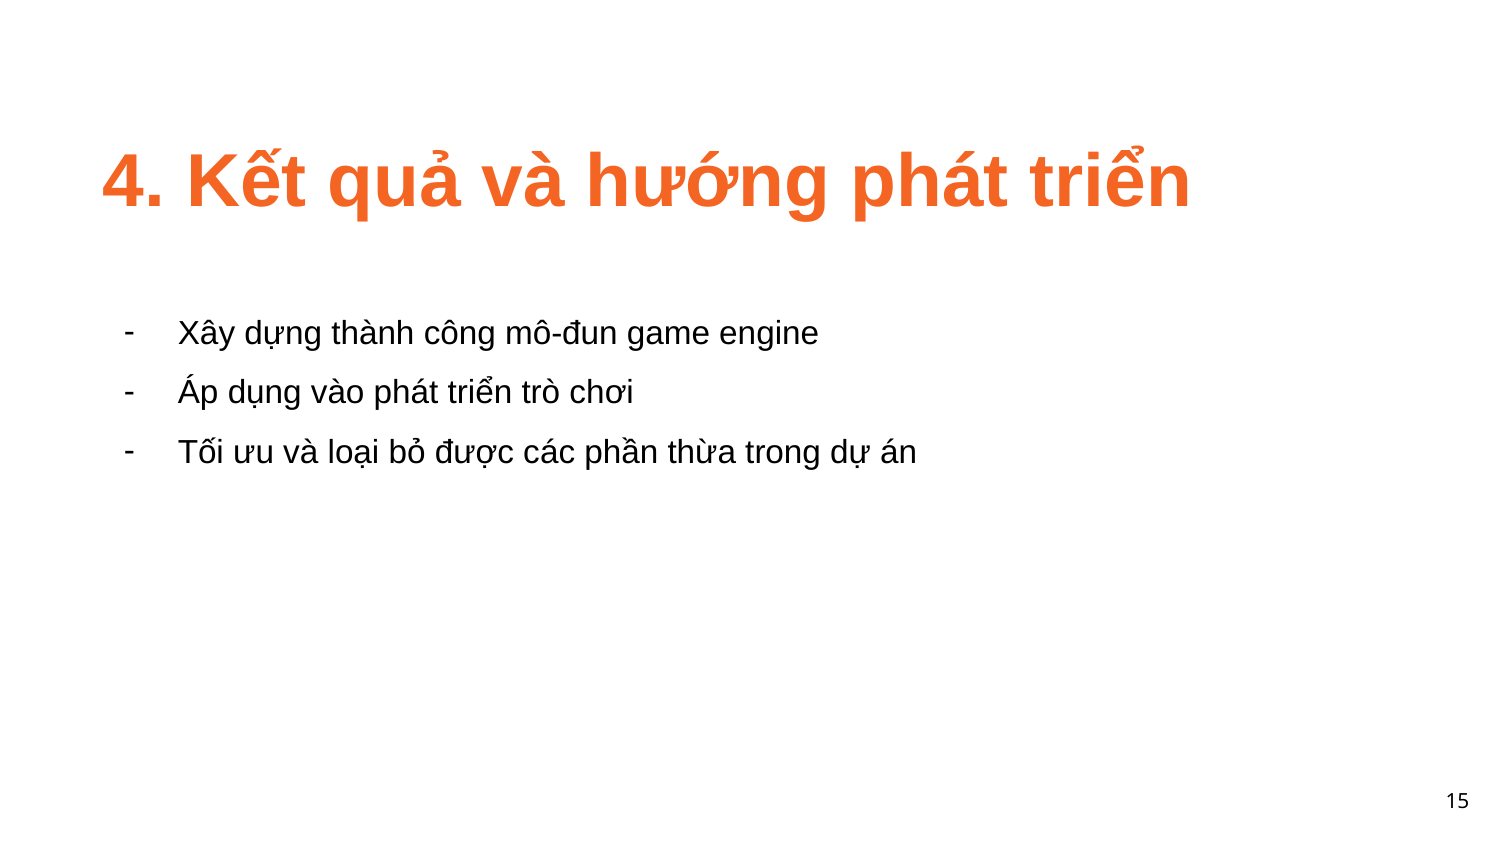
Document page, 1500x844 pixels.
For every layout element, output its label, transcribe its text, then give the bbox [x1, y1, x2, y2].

slide_number 15 [1394, 769, 1484, 834]
title 4. Kết quả và hướng phát triển [87, 116, 1321, 243]
title Xây dựng thành công mô-đun game engine Áp dụng vào phát triển trò chơi Tối ưu và loại bỏ được các phần thừa trong dự án [87, 275, 1408, 691]
